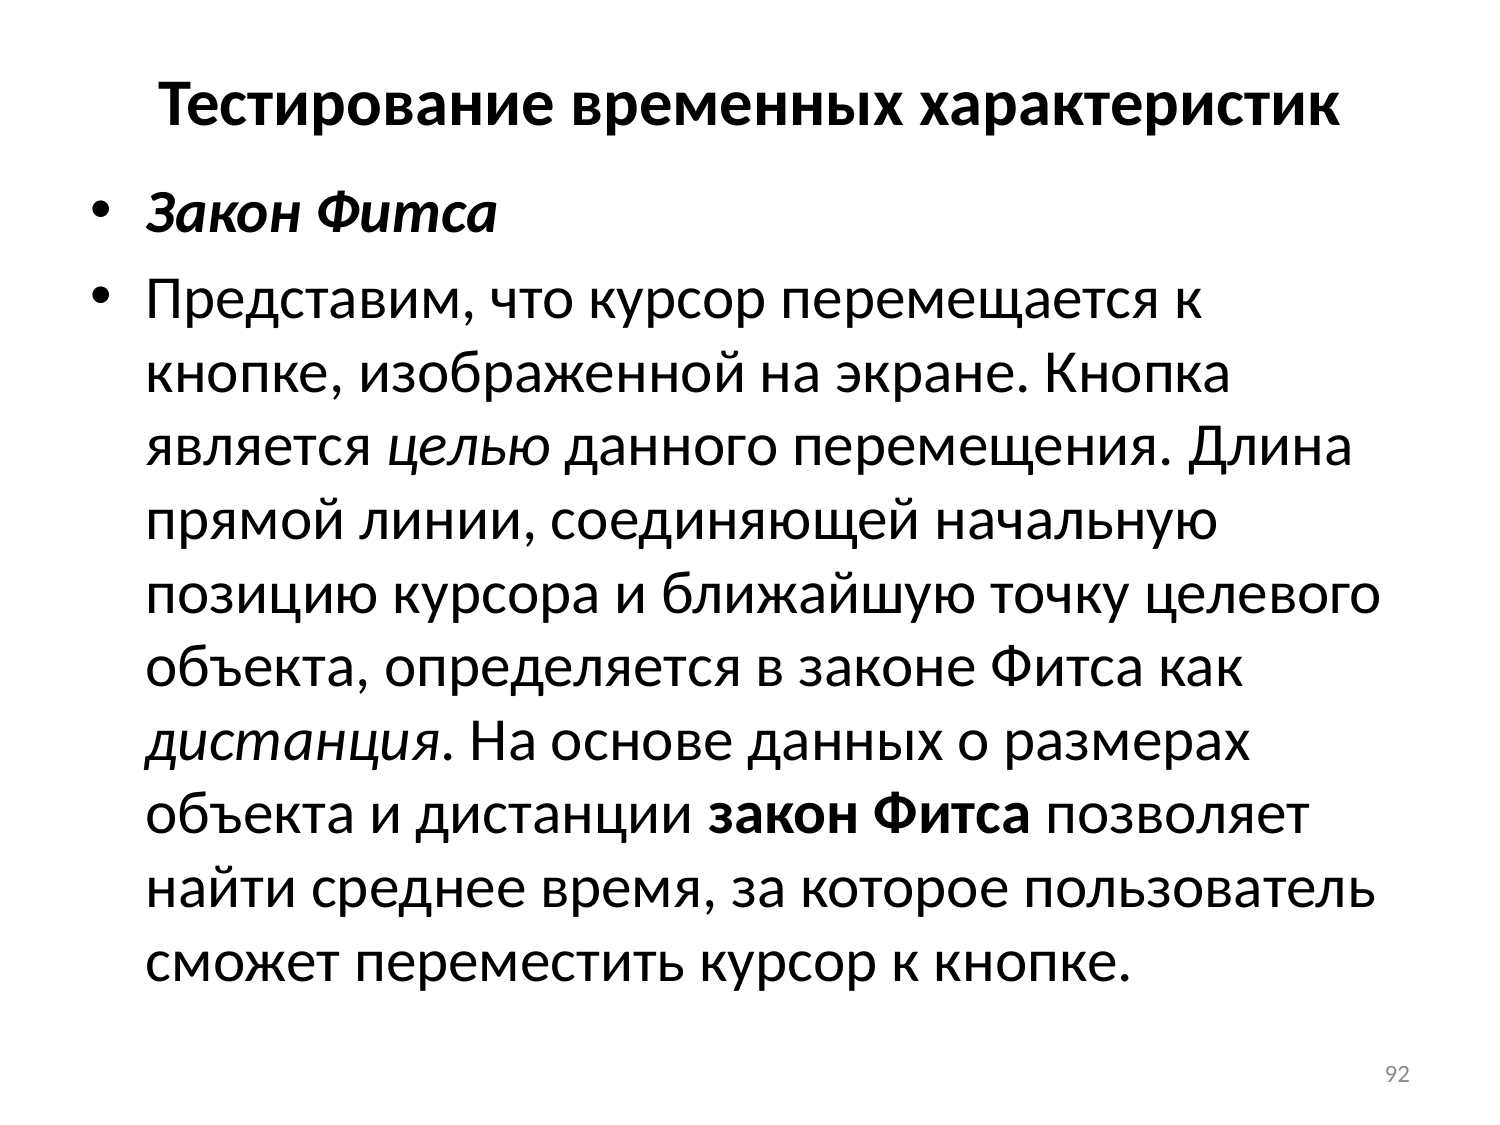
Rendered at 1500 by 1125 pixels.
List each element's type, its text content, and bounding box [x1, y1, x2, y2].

list Закон Фитса Представим, что курсор перемещается к кнопке, изображенной на экране. Кнопка является целью данного перемещения. Длина прямой линии, соединяющей начальную позицию курсора и ближайшую точку целевого объекта, определяется в законе Фитса как дистанция. На основе данных о размерах объекта и дистанции закон Фитса позволяет найти среднее время, за которое пользователь сможет переместить курсор к кнопке. [75, 164, 1425, 1005]
slide_number 92 [1074, 1042, 1425, 1103]
title Тестирование временных характеристик [75, 45, 1425, 153]
